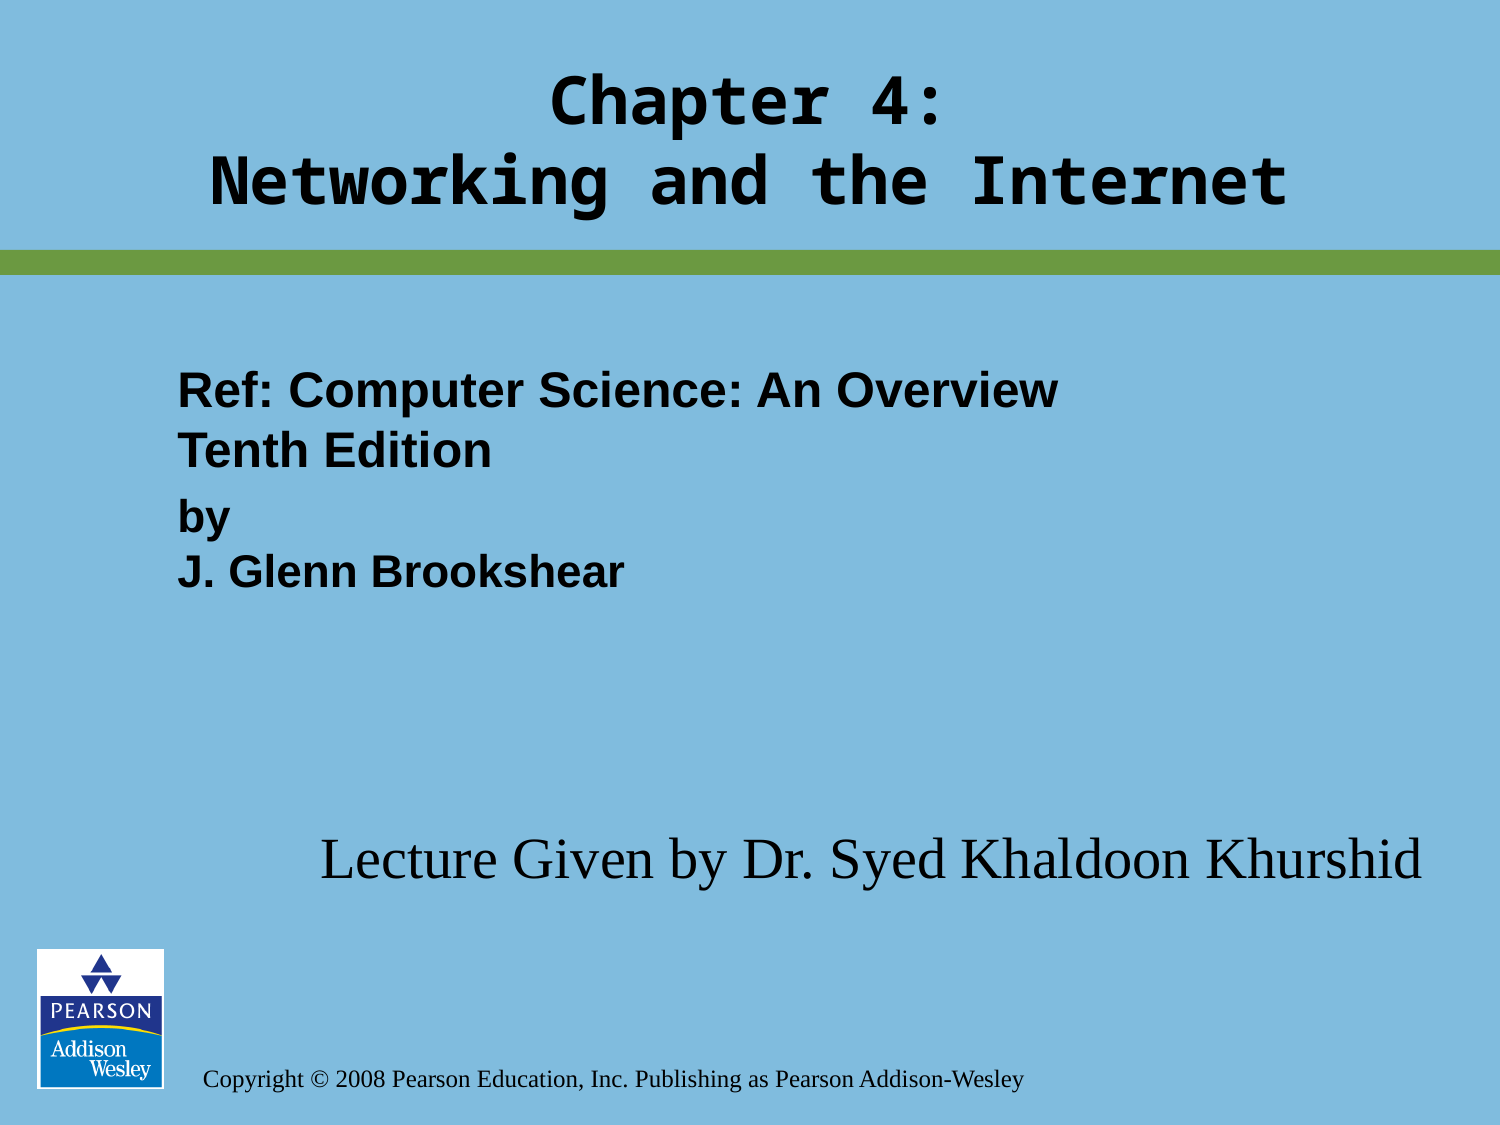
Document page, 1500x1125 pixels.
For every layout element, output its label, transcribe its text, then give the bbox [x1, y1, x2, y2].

text_box Chapter 4: Networking and the Internet [50, 74, 1450, 225]
picture [37, 949, 164, 1089]
text_box Ref: Computer Science: An Overview Tenth Edition by J. Glenn Brookshear [162, 350, 1400, 1000]
text_box Lecture Given by Dr. Syed Khaldoon Khurshid [305, 812, 1439, 898]
